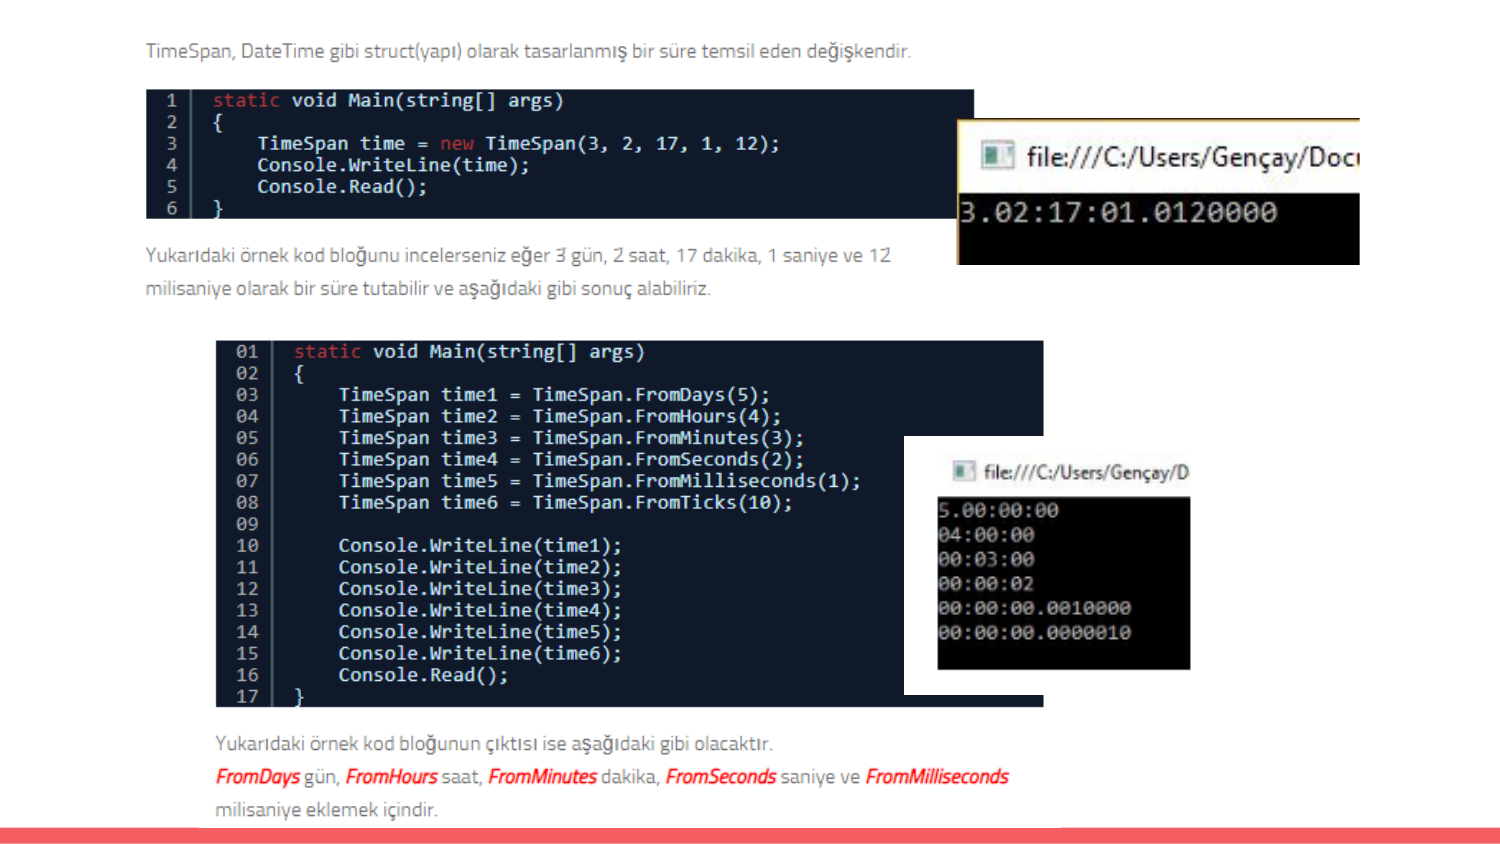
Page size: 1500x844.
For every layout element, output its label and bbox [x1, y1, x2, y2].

picture [199, 325, 1225, 828]
picture [122, 22, 1360, 312]
